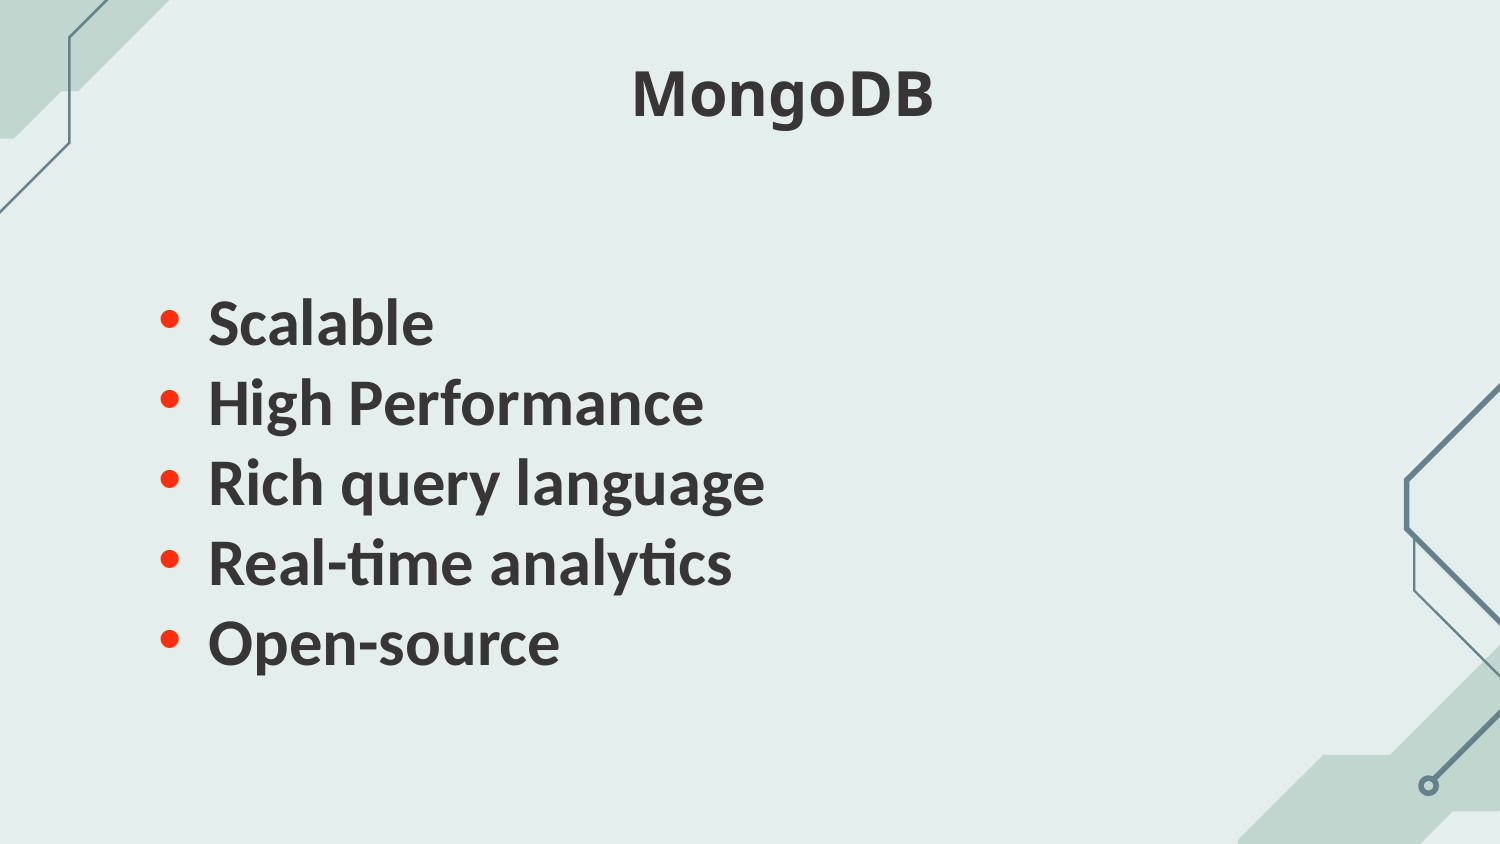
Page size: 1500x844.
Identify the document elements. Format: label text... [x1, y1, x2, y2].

title MongoDB [151, 39, 1415, 137]
list Scalable High Performance Rich query language Real-time analytics Open-source [118, 200, 1447, 756]
